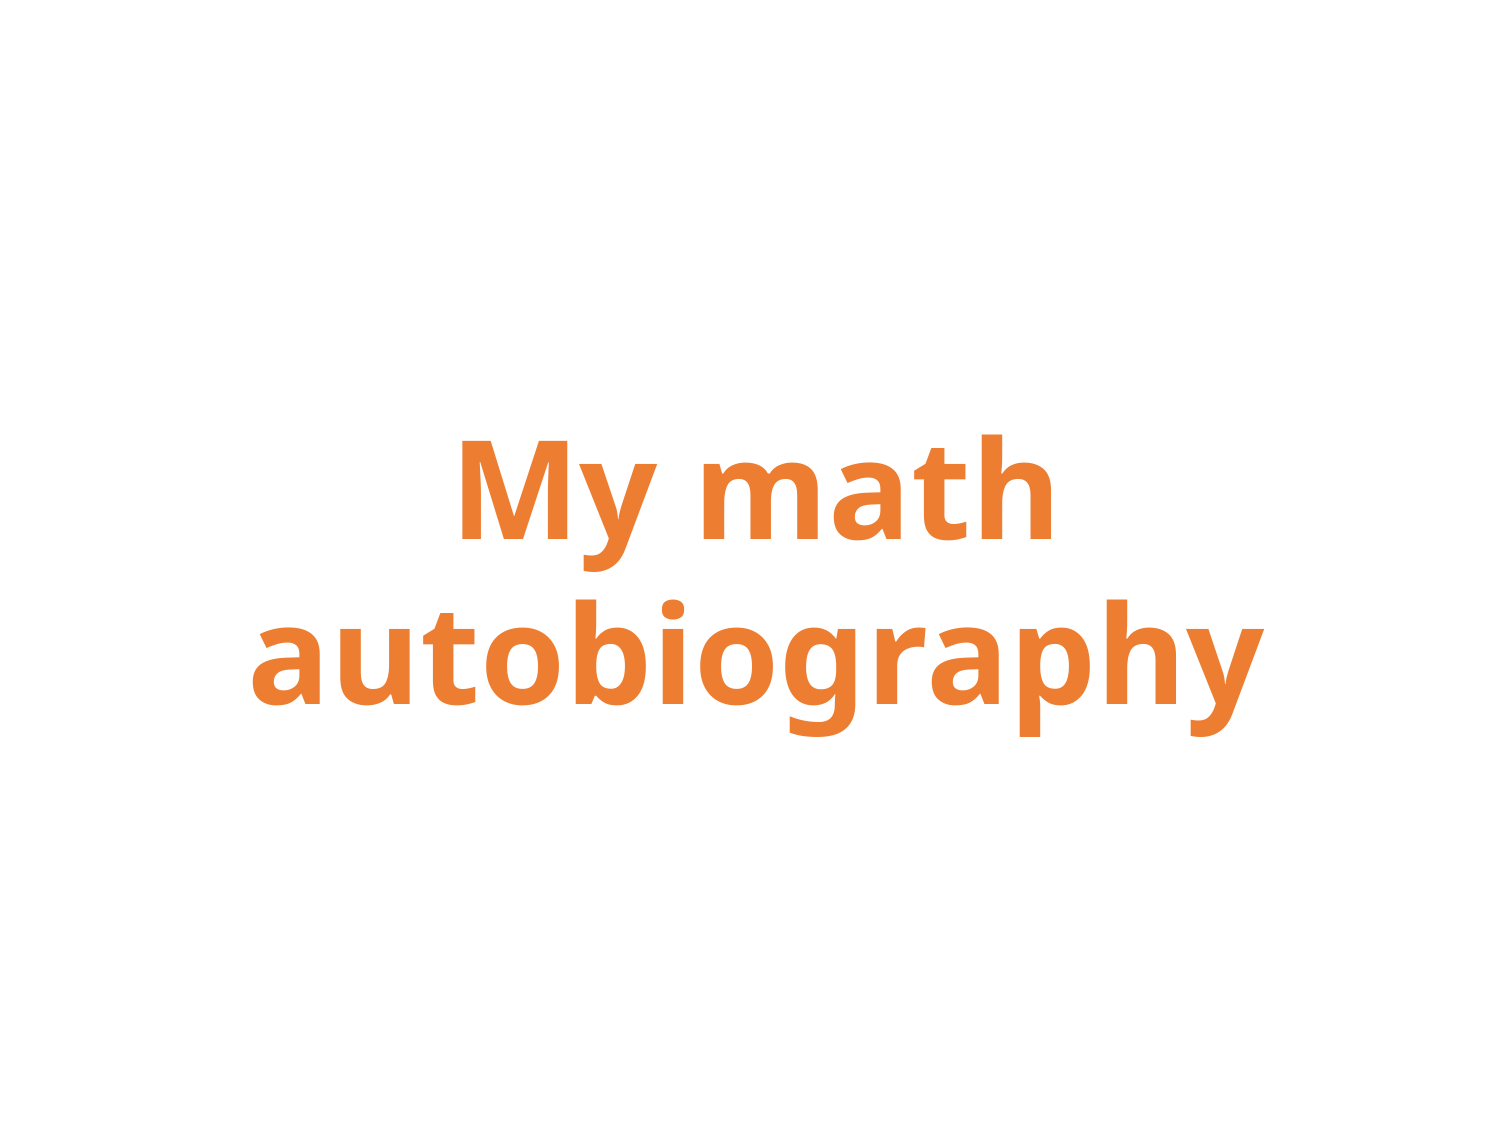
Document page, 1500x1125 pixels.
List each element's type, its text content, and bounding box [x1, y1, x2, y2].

text_box My math autobiography [161, 395, 1352, 740]
